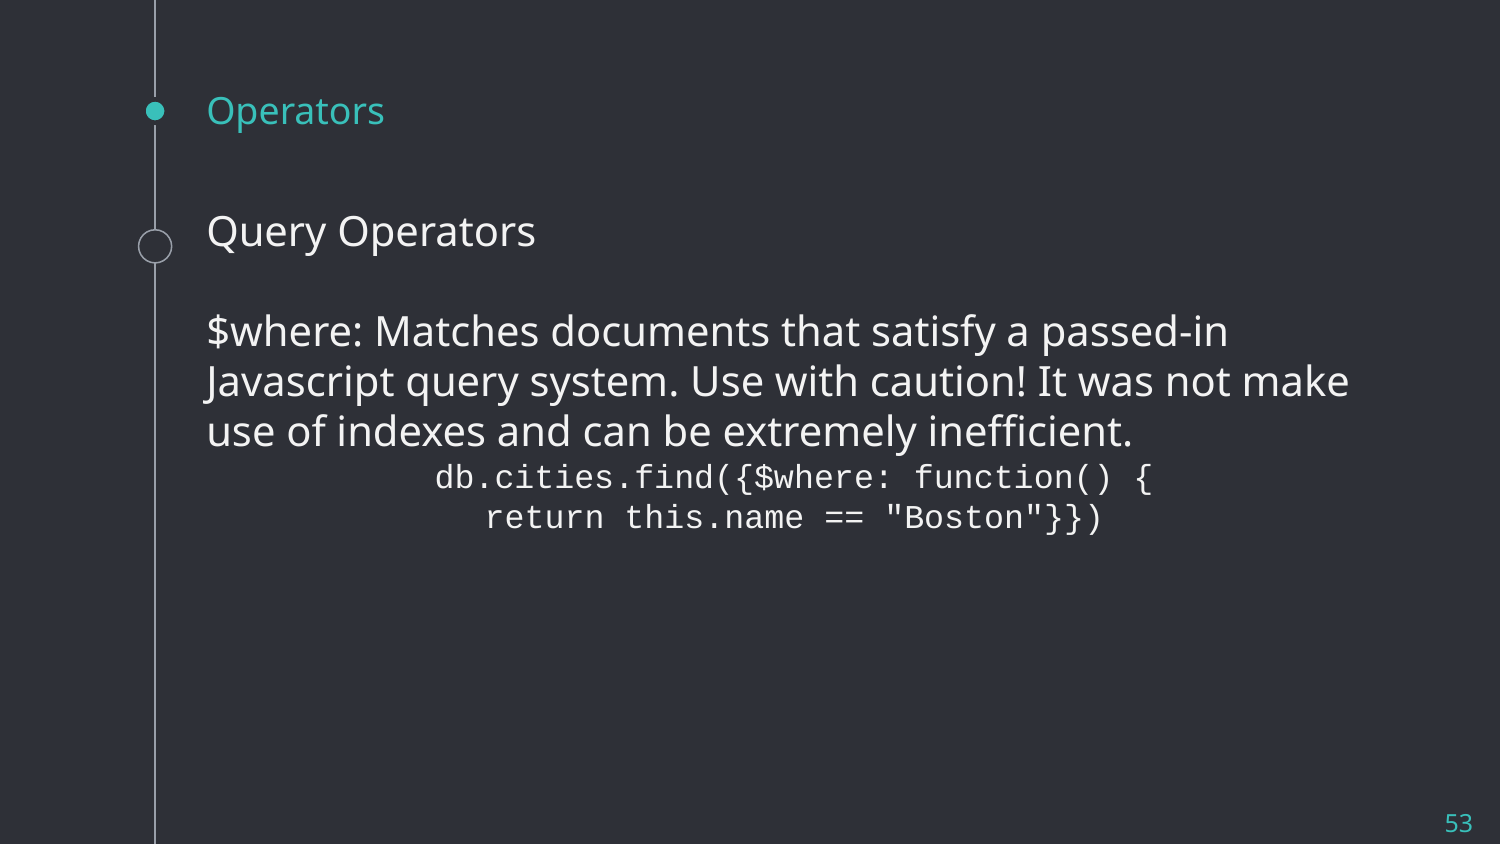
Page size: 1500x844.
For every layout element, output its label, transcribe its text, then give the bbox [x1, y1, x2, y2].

title Operators [191, 90, 1317, 147]
slide_number 53 [1398, 792, 1489, 844]
list Query Operators $where: Matches documents that satisfy a passed-in Javascript query system. Use with caution! It was not make use of indexes and can be extremely inefficient. db.cities.find({$where: function() { return this.name == "Boston"}}) [191, 189, 1399, 802]
